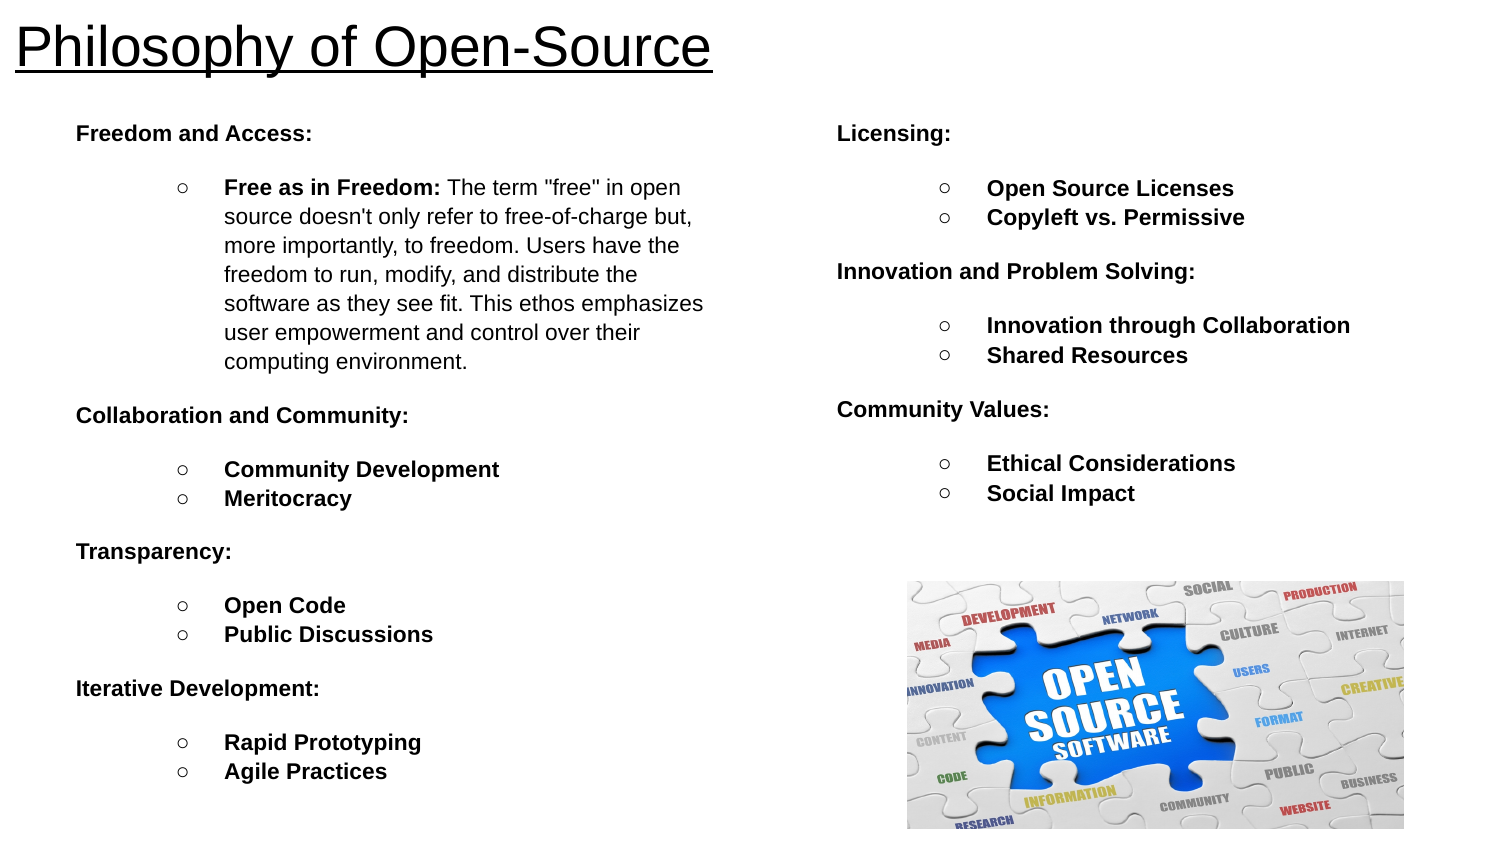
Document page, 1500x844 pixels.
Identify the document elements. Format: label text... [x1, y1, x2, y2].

list Licensing: Open Source Licenses Copyleft vs. Permissive Innovation and Problem Solving: Innovation through Collaboration Shared Resources Community Values: Ethical Considerations Social Impact [821, 102, 1489, 663]
picture [907, 580, 1404, 830]
list Freedom and Access: Free as in Freedom: The term "free" in open source doesn't only refer to free-of-charge but, more importantly, to freedom. Users have the freedom to run, modify, and distribute the software as they see fit. This ethos emphasizes user empowerment and control over their computing environment. Collaboration and Community: Community Development Meritocracy Transparency: Open Code Public Discussions Iterative Development: Rapid Prototyping Agile Practices [60, 102, 728, 805]
title Philosophy of Open-Source [0, 0, 1398, 94]
